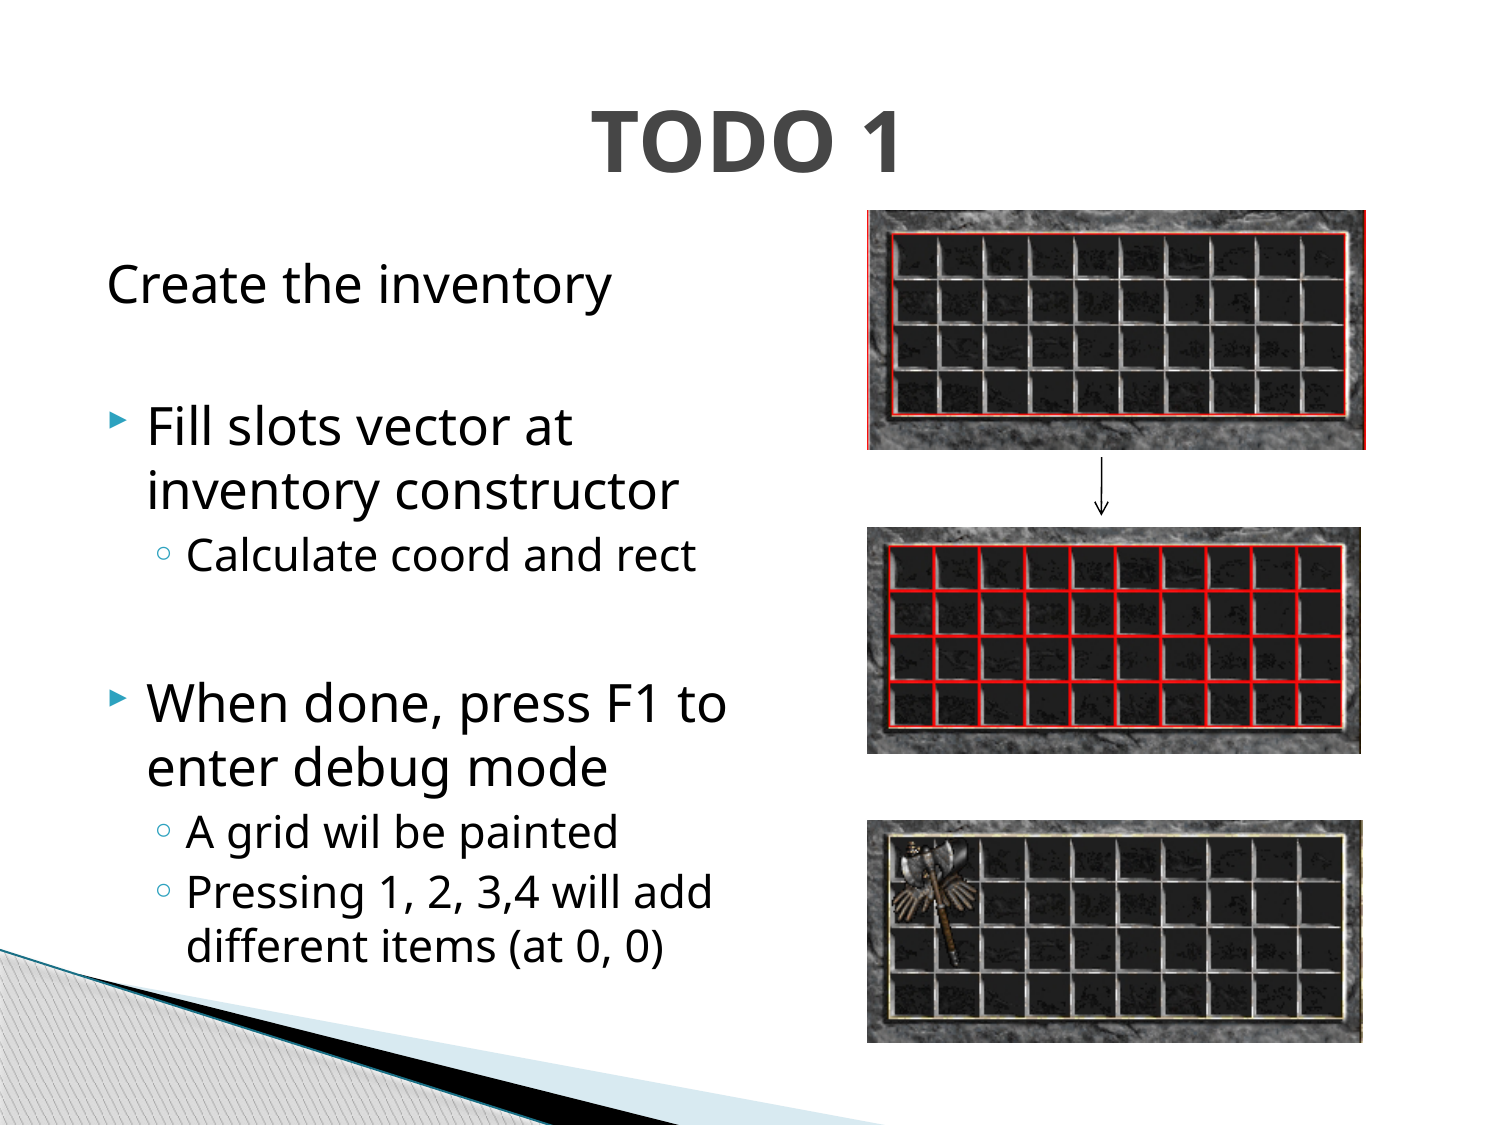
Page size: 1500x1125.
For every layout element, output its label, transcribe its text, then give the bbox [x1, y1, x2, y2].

picture [866, 820, 1363, 1043]
list Create the inventory Fill slots vector at inventory constructor Calculate coord and rect When done, press F1 to enter debug mode A grid wil be painted Pressing 1, 2, 3,4 will add different items (at 0, 0) [75, 243, 832, 986]
title TODO 1 [75, 45, 1425, 233]
picture [866, 210, 1366, 451]
picture [866, 527, 1362, 755]
